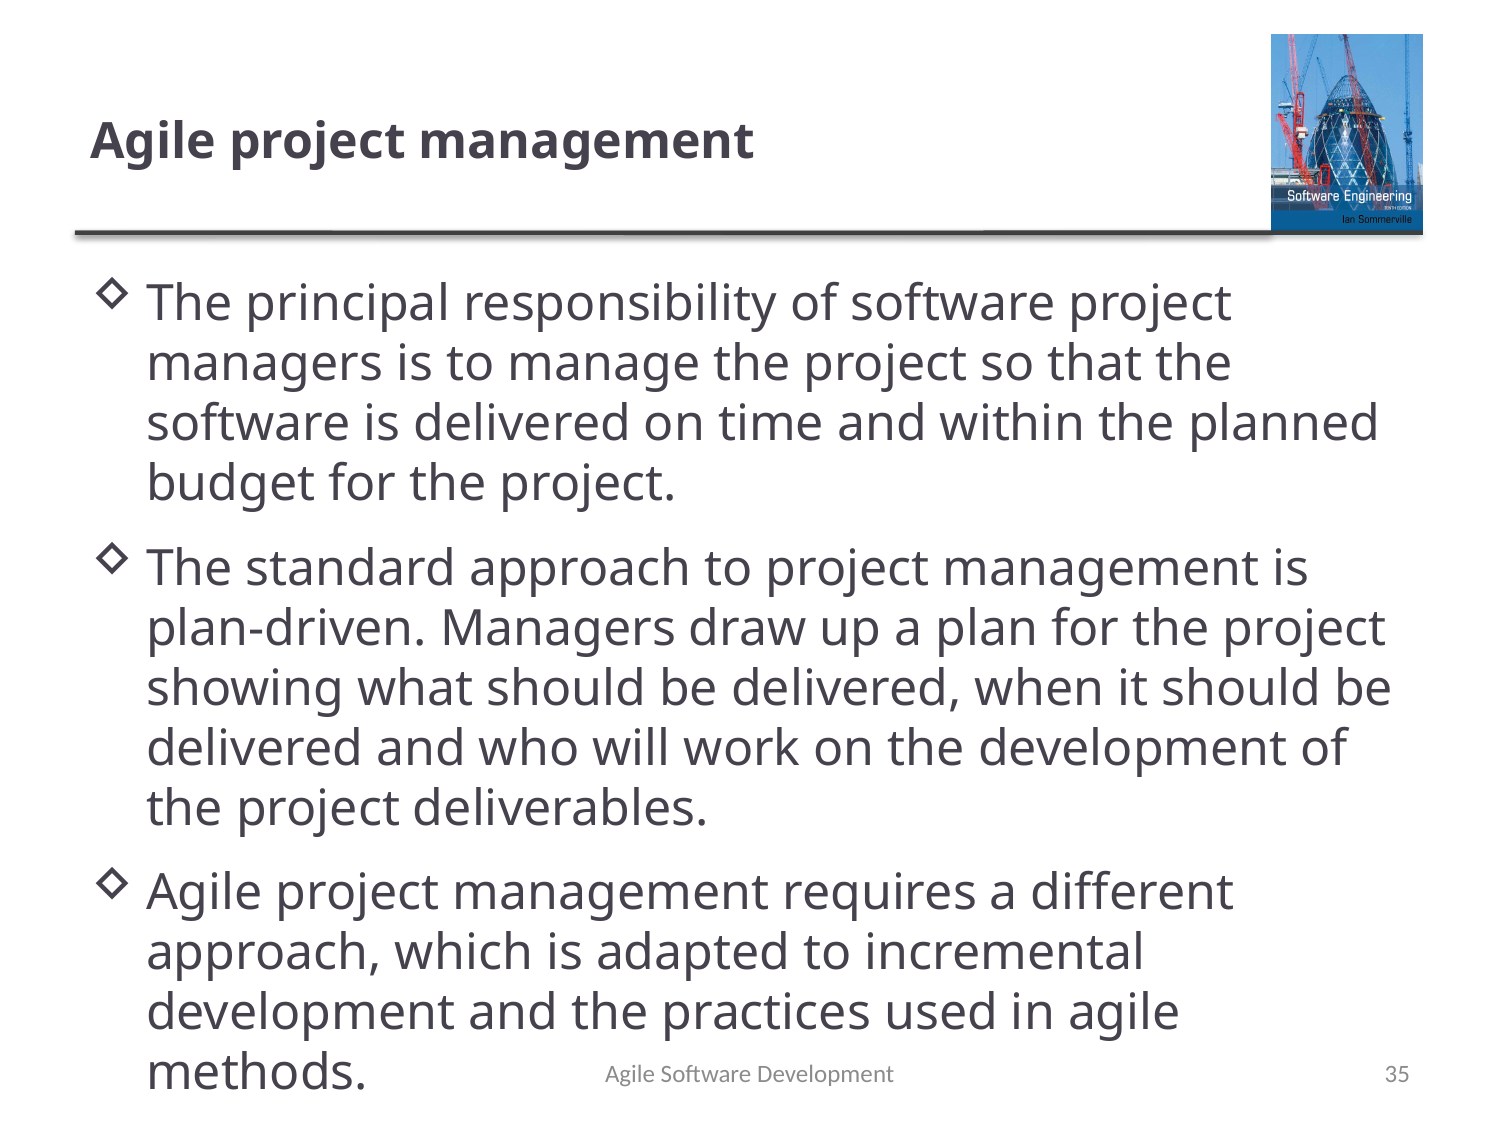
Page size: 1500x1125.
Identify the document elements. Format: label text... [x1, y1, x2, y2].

slide_number 35 [1074, 1042, 1425, 1103]
picture [1271, 34, 1423, 230]
title Agile project management [74, 44, 1272, 233]
list The principal responsibility of software project managers is to manage the project so that the software is delivered on time and within the planned budget for the project. The standard approach to project management is plan-driven. Managers draw up a plan for the project showing what should be delivered, when it should be delivered and who will work on the development of the project deliverables. Agile project management requires a different approach, which is adapted to incremental development and the practices used in agile methods. [75, 262, 1425, 1005]
footer Agile Software Development [512, 1042, 988, 1103]
